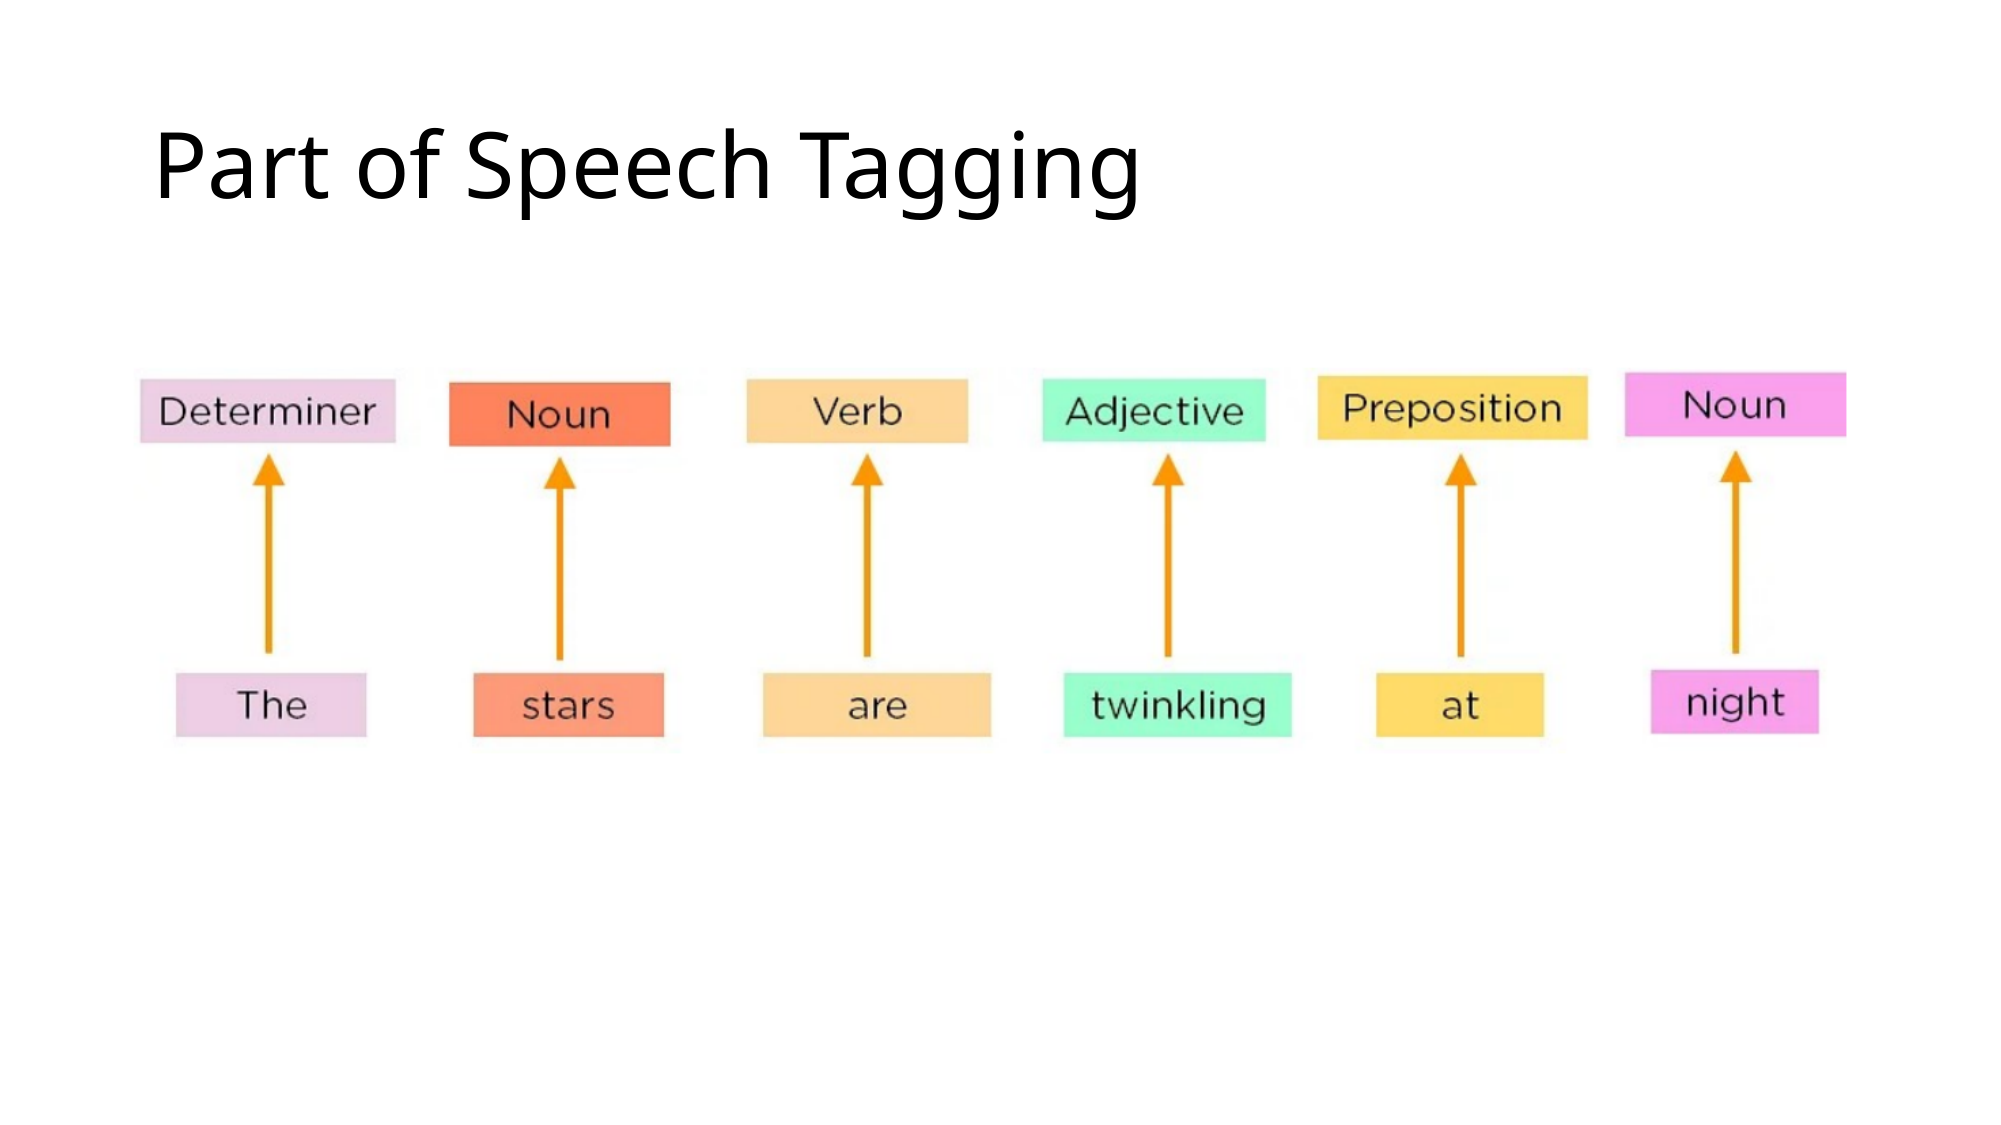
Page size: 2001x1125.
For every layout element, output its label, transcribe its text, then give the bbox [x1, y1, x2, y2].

title Part of Speech Tagging [137, 59, 1863, 278]
picture [100, 319, 1886, 782]
